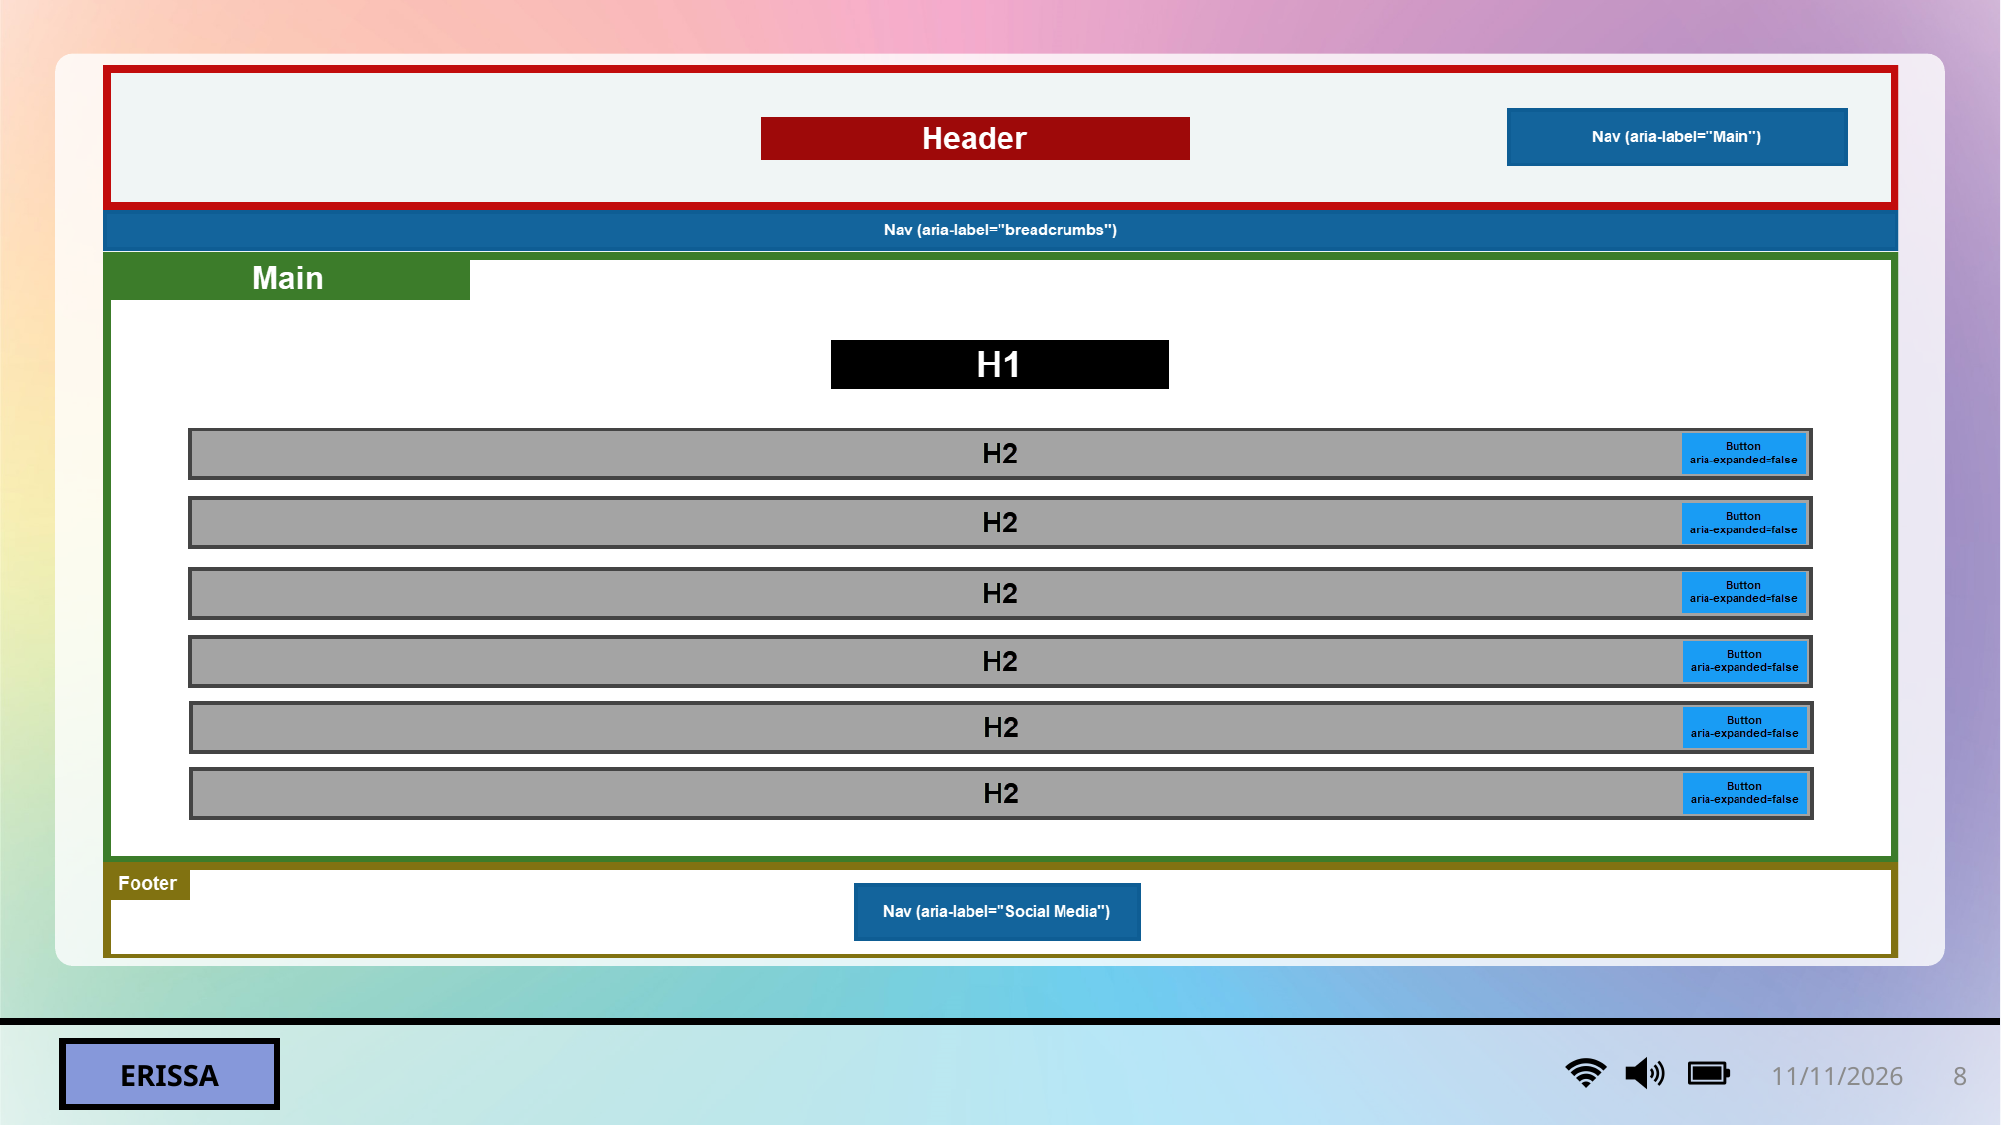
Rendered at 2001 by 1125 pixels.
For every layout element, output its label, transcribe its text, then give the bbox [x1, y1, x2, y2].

slide_number 8 [1918, 1021, 2000, 1125]
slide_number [1731, 1021, 1918, 1125]
picture [101, 65, 1899, 958]
picture [1624, 1050, 1670, 1096]
picture [0, 0, 2001, 1125]
list Erissa [59, 1038, 280, 1110]
picture [1686, 1050, 1731, 1096]
title What are we looking for? – Example 2 [105, 0, 1895, 65]
picture [1563, 1050, 1609, 1096]
